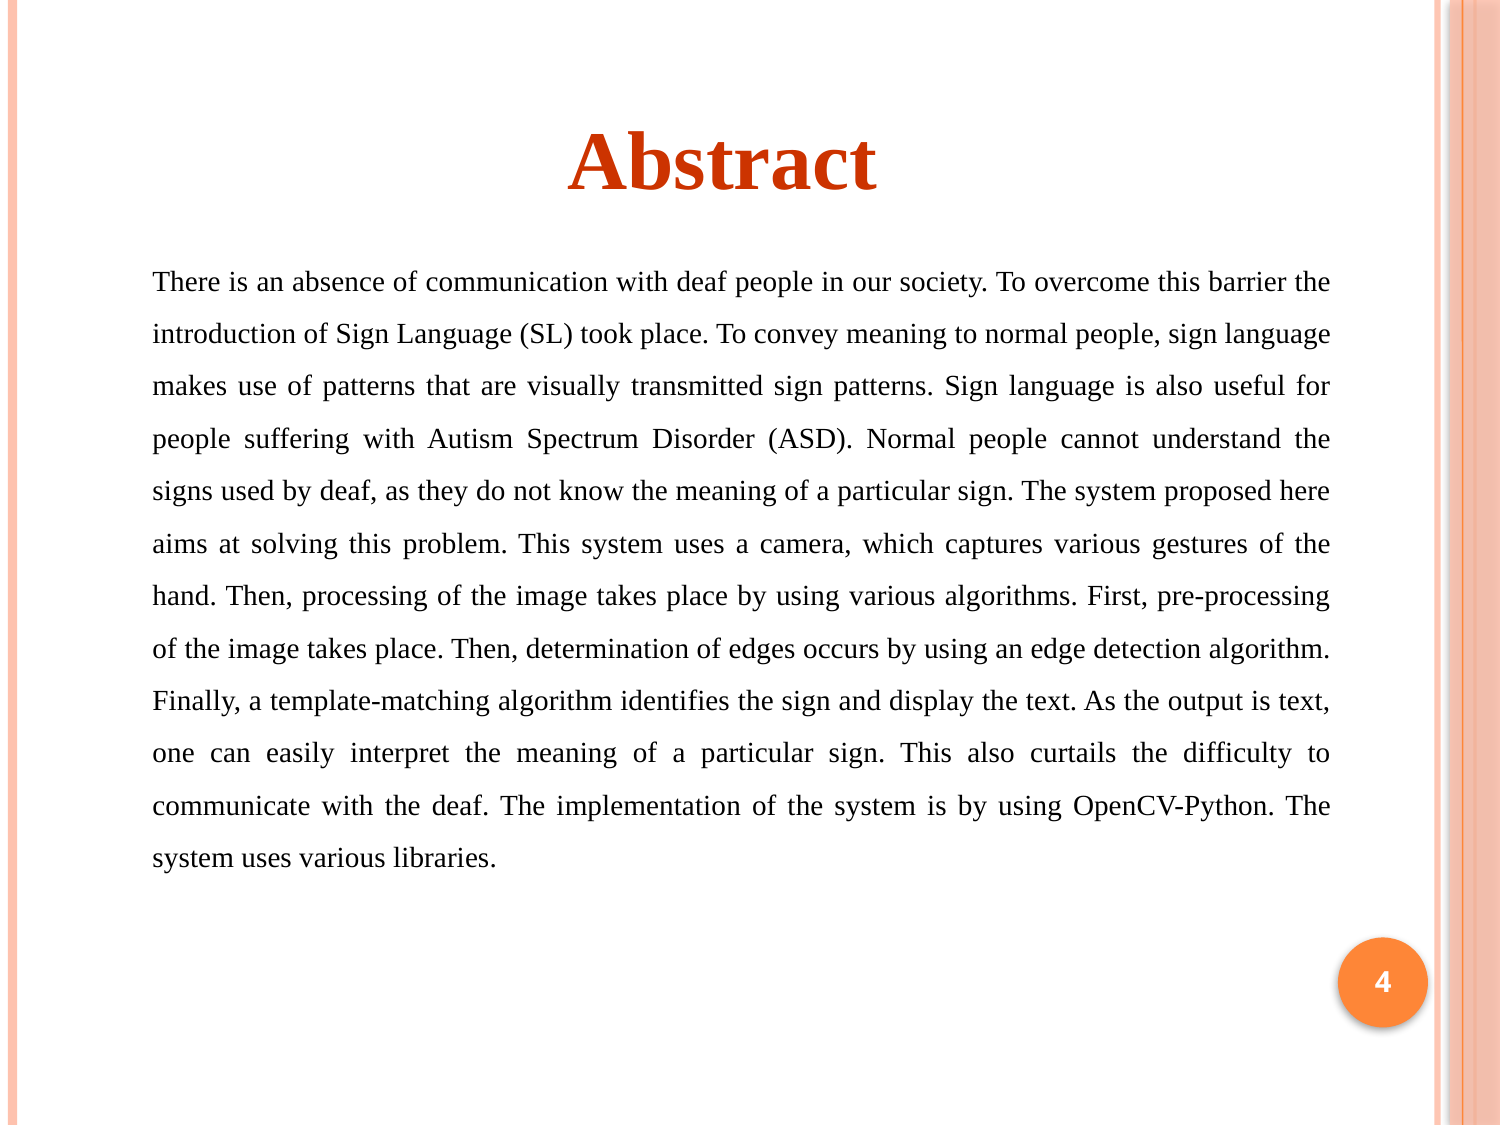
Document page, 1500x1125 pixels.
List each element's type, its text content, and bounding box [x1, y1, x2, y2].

text_box Abstract [83, 112, 1362, 216]
text_box There is an absence of communication with deaf people in our society. To overcome this barrier the introduction of Sign Language (SL) took place. To convey meaning to normal people, sign language makes use of patterns that are visually transmitted sign patterns. Sign language is also useful for people suffering with Autism Spectrum Disorder (ASD). Normal people cannot understand the signs used by deaf, as they do not know the meaning of a particular sign. The system proposed here aims at solving this problem. This system uses a camera, which captures various gestures of the hand. Then, processing of the image takes place by using various algorithms. First, pre-processing of the image takes place. Then, determination of edges occurs by using an edge detection algorithm. Finally, a template-matching algorithm identifies the sign and display the text. As the output is text, one can easily interpret the meaning of a particular sign. This also curtails the difficulty to communicate with the deaf. The implementation of the system is by using OpenCV-Python. The system uses various libraries. [137, 236, 1348, 882]
slide_number 4 [1333, 940, 1434, 1027]
